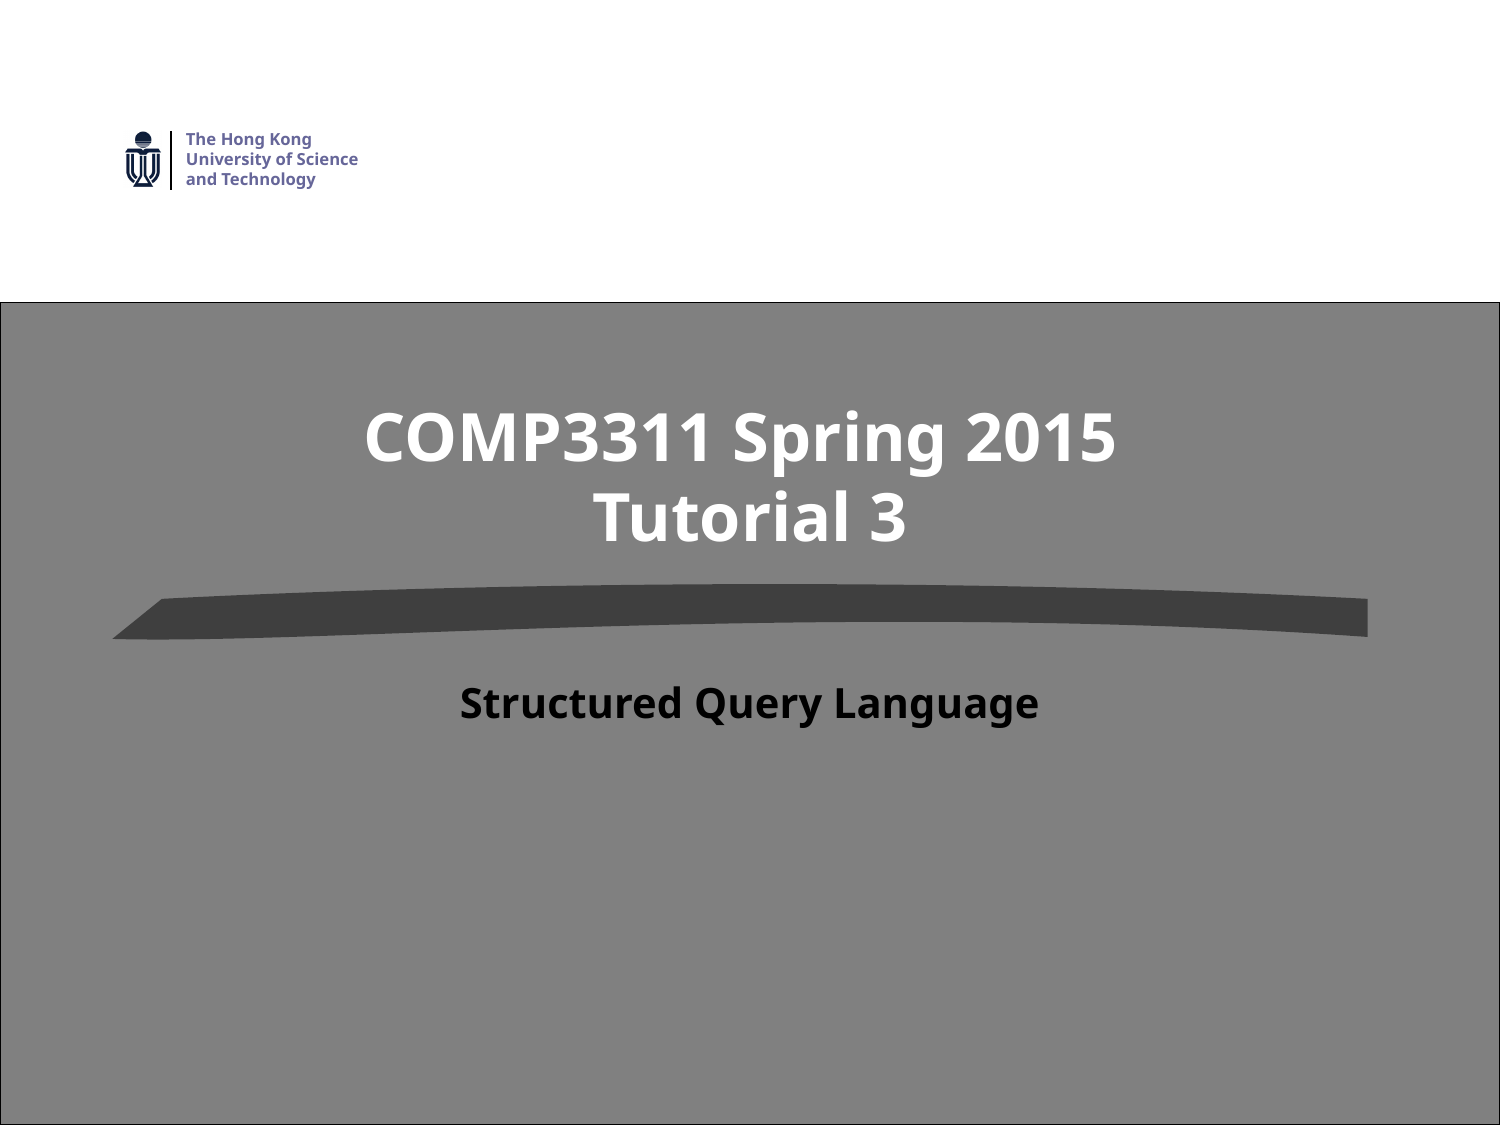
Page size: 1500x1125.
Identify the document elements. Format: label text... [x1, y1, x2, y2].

title COMP3311 Spring 2015 Tutorial 3 [112, 375, 1388, 563]
subtitle Structured Query Language [225, 668, 1275, 925]
picture [123, 130, 162, 188]
